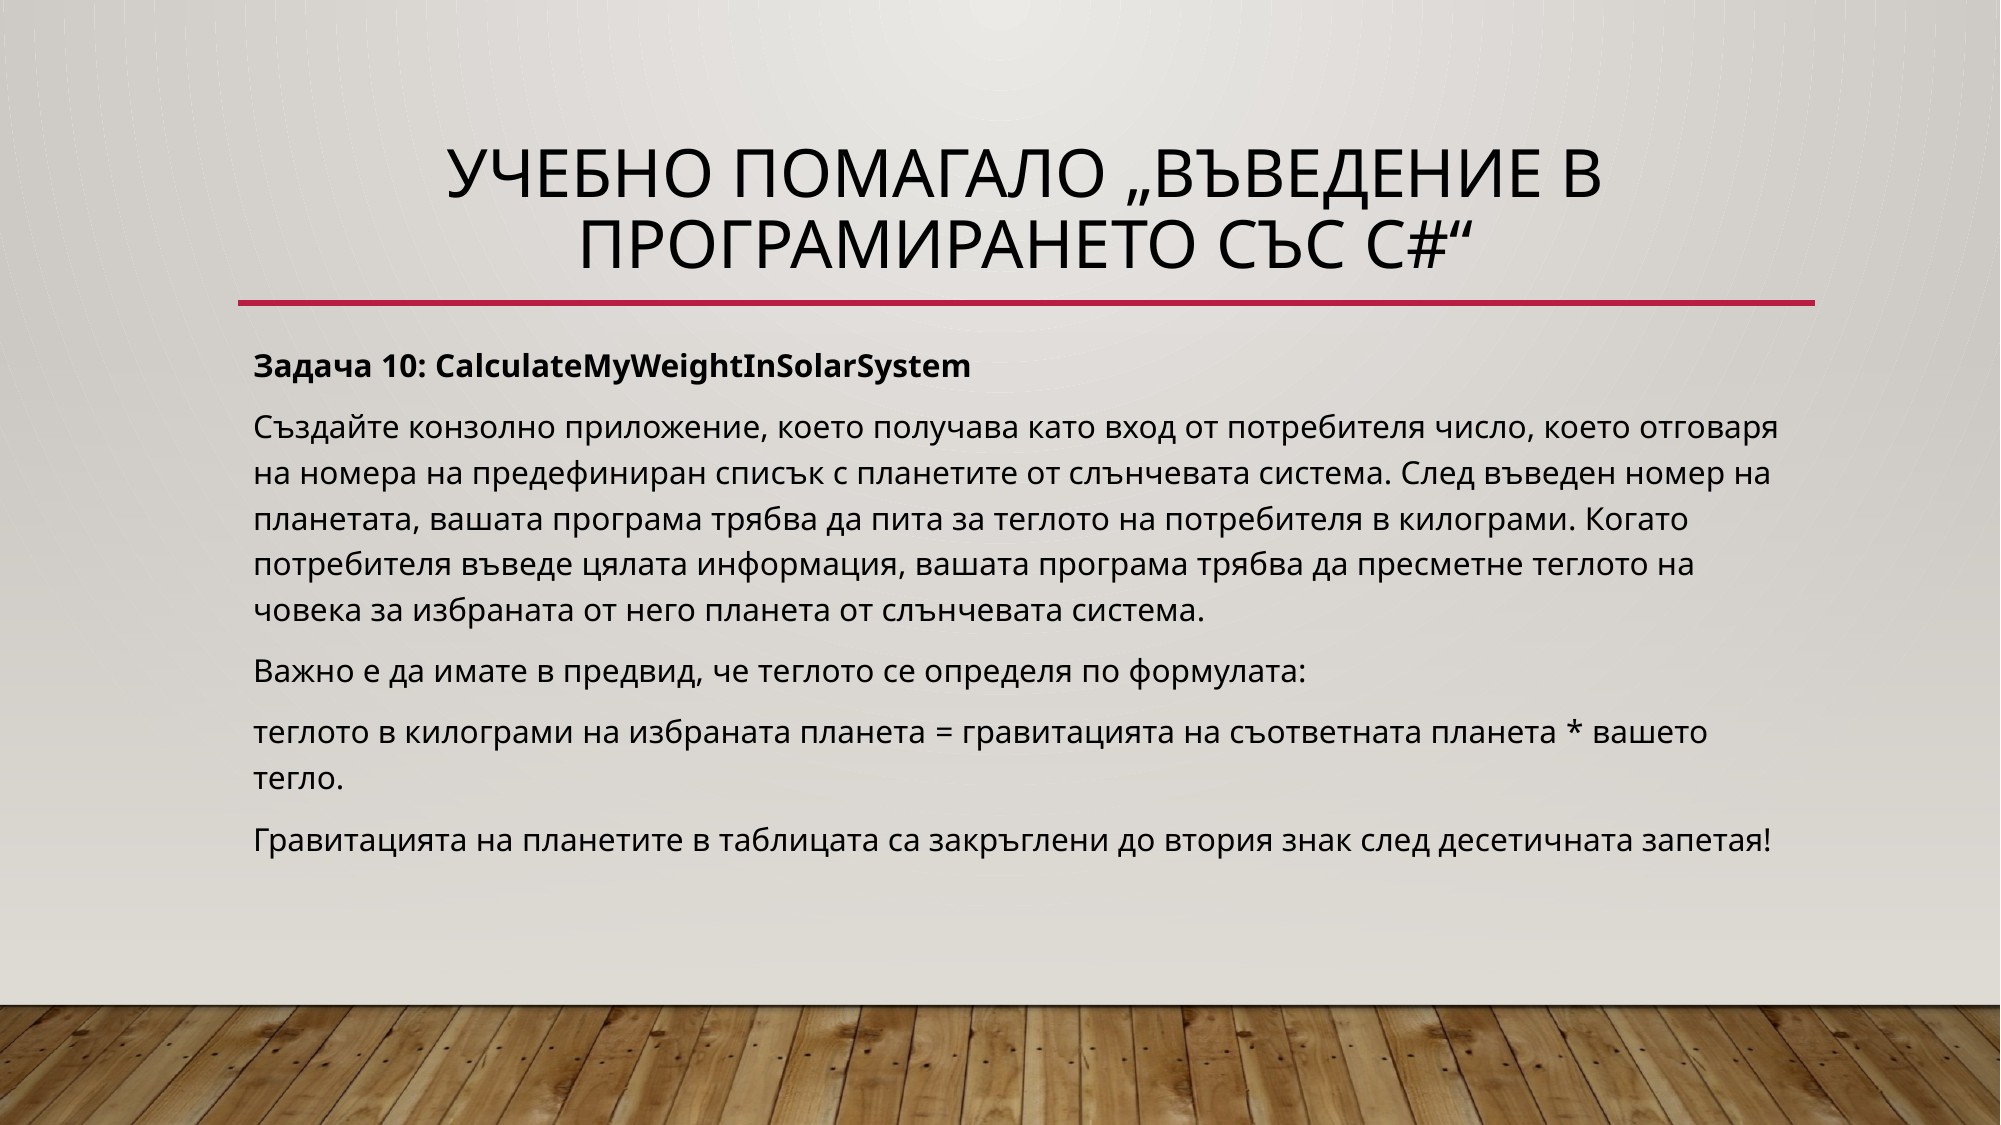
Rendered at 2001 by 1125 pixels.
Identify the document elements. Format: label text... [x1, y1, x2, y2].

list Задача 10: CalculateMyWeightInSolarSystem Създайте конзолно приложение, което получава като вход от потребителя число, което отговаря на номера на предефиниран списък с планетите от слънчевата система. След въведен номер на планетата, вашата програма трябва да пита за теглото на потребителя в килограми. Когато потребителя въведе цялата информация, вашата програма трябва да пресметне теглото на човека за избраната от него планета от слънчевата система. Важно е да имате в предвид, че теглото се определя по формулата: теглото в килограми на избраната планета = гравитацията на съответната планета * вашето тегло. Гравитацията на планетите в таблицата са закръглени до втория знак след десетичната запетая! [238, 330, 1814, 897]
picture [0, 1005, 2000, 1125]
title Учебно помагало „Въведение в програмирането със C#“ [238, 131, 1814, 305]
